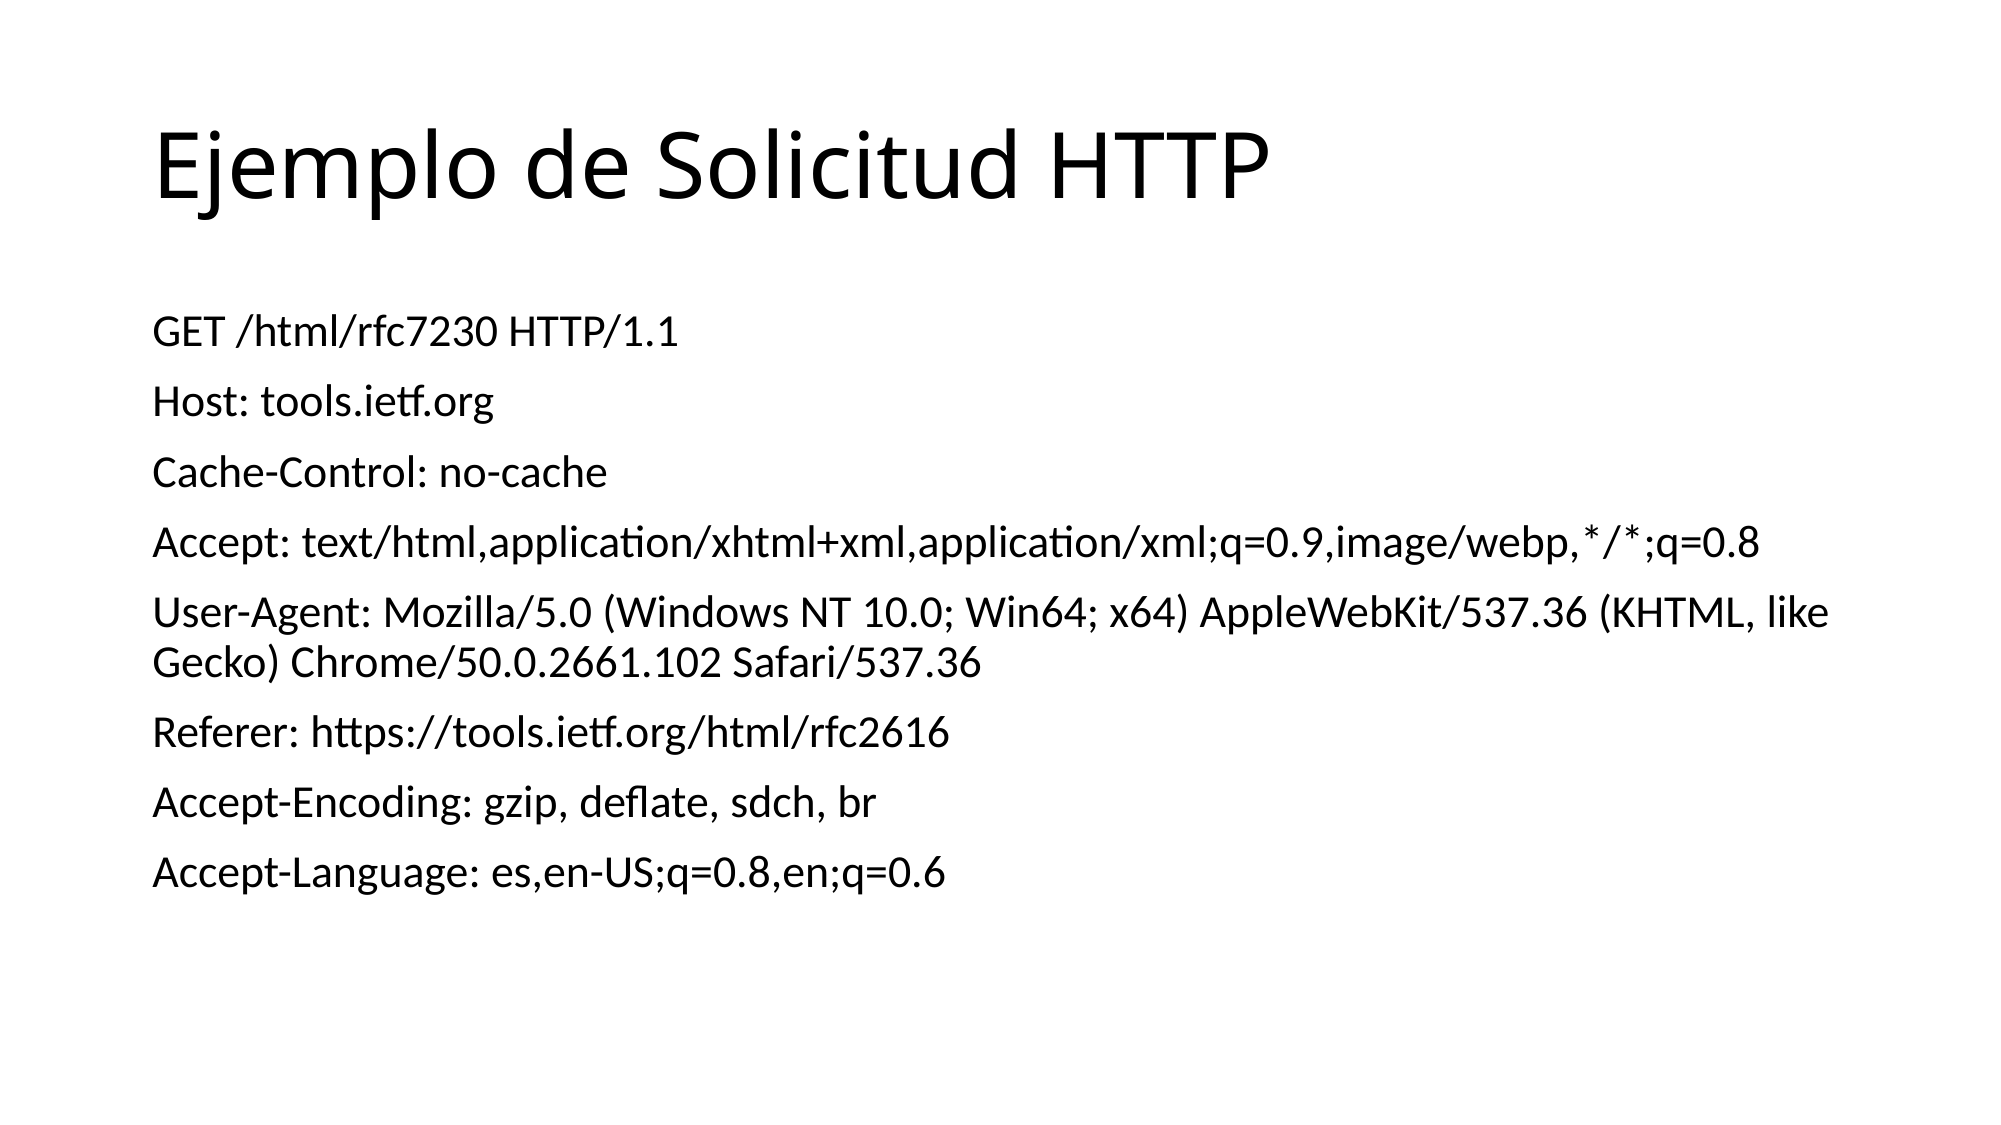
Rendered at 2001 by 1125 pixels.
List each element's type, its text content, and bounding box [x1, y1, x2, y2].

title Ejemplo de Solicitud HTTP [137, 59, 1863, 278]
list GET /html/rfc7230 HTTP/1.1 Host: tools.ietf.org Cache-Control: no-cache Accept: text/html,application/xhtml+xml,application/xml;q=0.9,image/webp,*/*;q=0.8 User-Agent: Mozilla/5.0 (Windows NT 10.0; Win64; x64) AppleWebKit/537.36 (KHTML, like Gecko) Chrome/50.0.2661.102 Safari/537.36 Referer: https://tools.ietf.org/html/rfc2616 Accept-Encoding: gzip, deflate, sdch, br Accept-Language: es,en-US;q=0.8,en;q=0.6 [137, 299, 1863, 1014]
